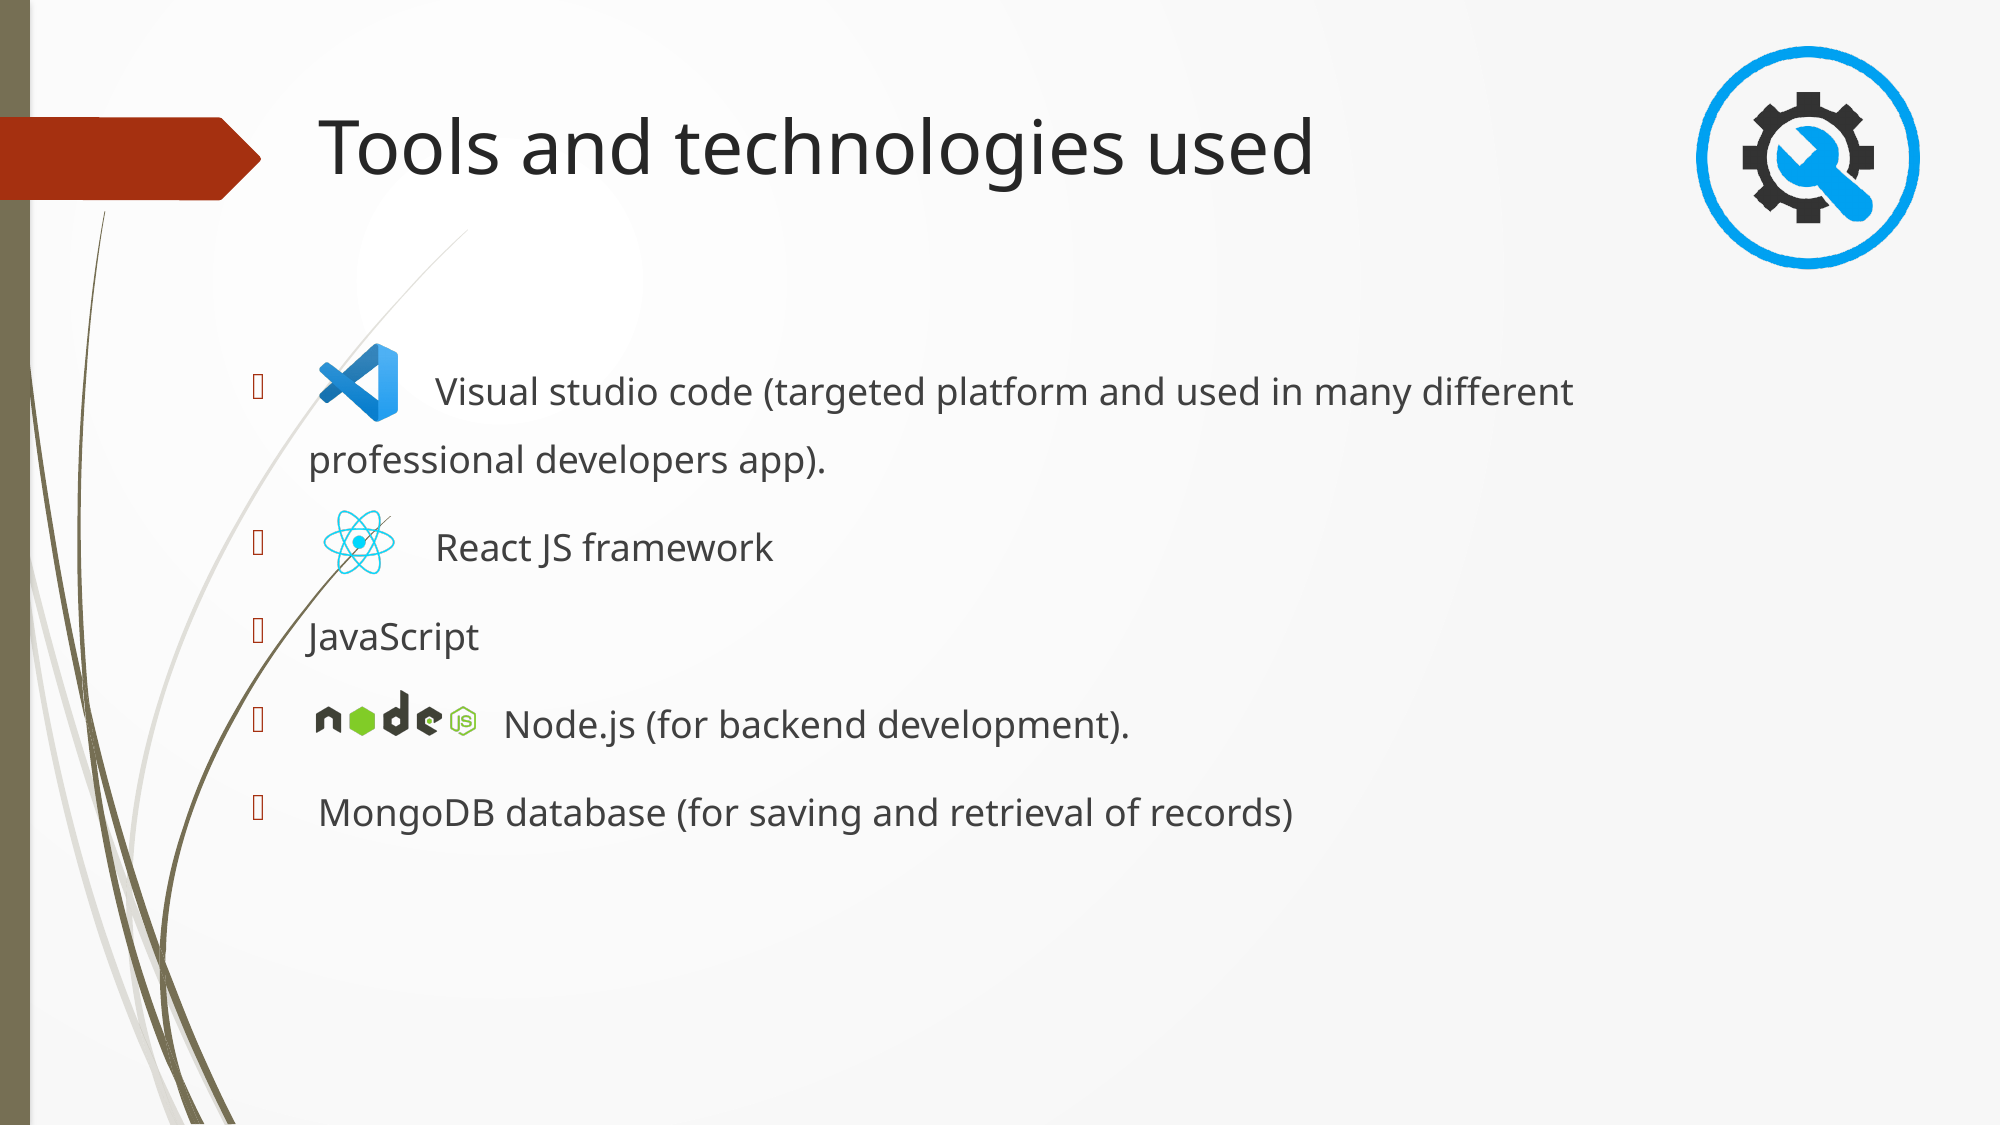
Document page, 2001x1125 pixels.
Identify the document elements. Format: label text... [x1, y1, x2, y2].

picture [310, 505, 413, 577]
picture [1708, 58, 1908, 258]
picture [292, 316, 425, 449]
picture [1695, 162, 1920, 288]
title Tools and technologies used [303, 92, 1766, 303]
picture [1695, 45, 1804, 153]
picture [310, 688, 482, 737]
list Visual studio code (targeted platform and used in many different professional developers app). React JS framework JavaScript Node.js (for backend development). MongoDB database (for saving and retrieval of records) [236, 338, 1700, 958]
picture [1813, 45, 1920, 139]
